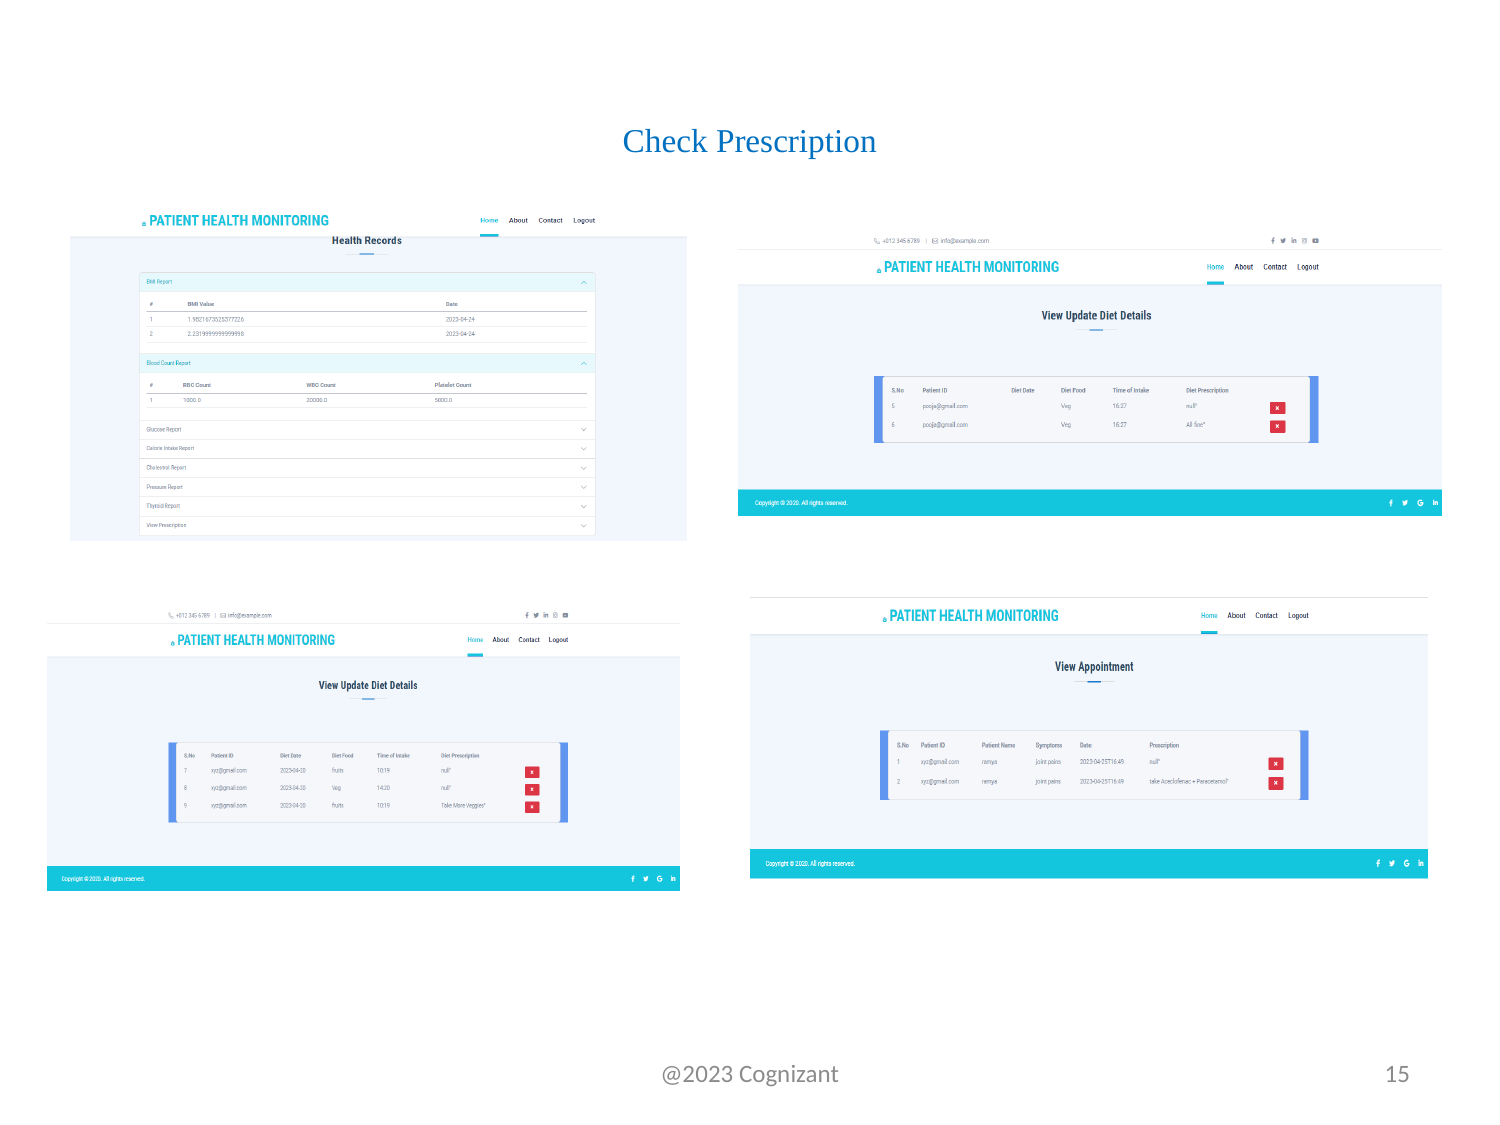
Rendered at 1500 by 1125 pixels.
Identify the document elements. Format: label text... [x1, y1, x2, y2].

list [70, 210, 687, 542]
slide_number 15 [1074, 1042, 1425, 1103]
picture [749, 597, 1428, 879]
picture [46, 609, 680, 891]
title Check Prescription [75, 45, 1425, 233]
picture [737, 234, 1442, 516]
footer @2023 Cognizant [512, 1042, 988, 1103]
